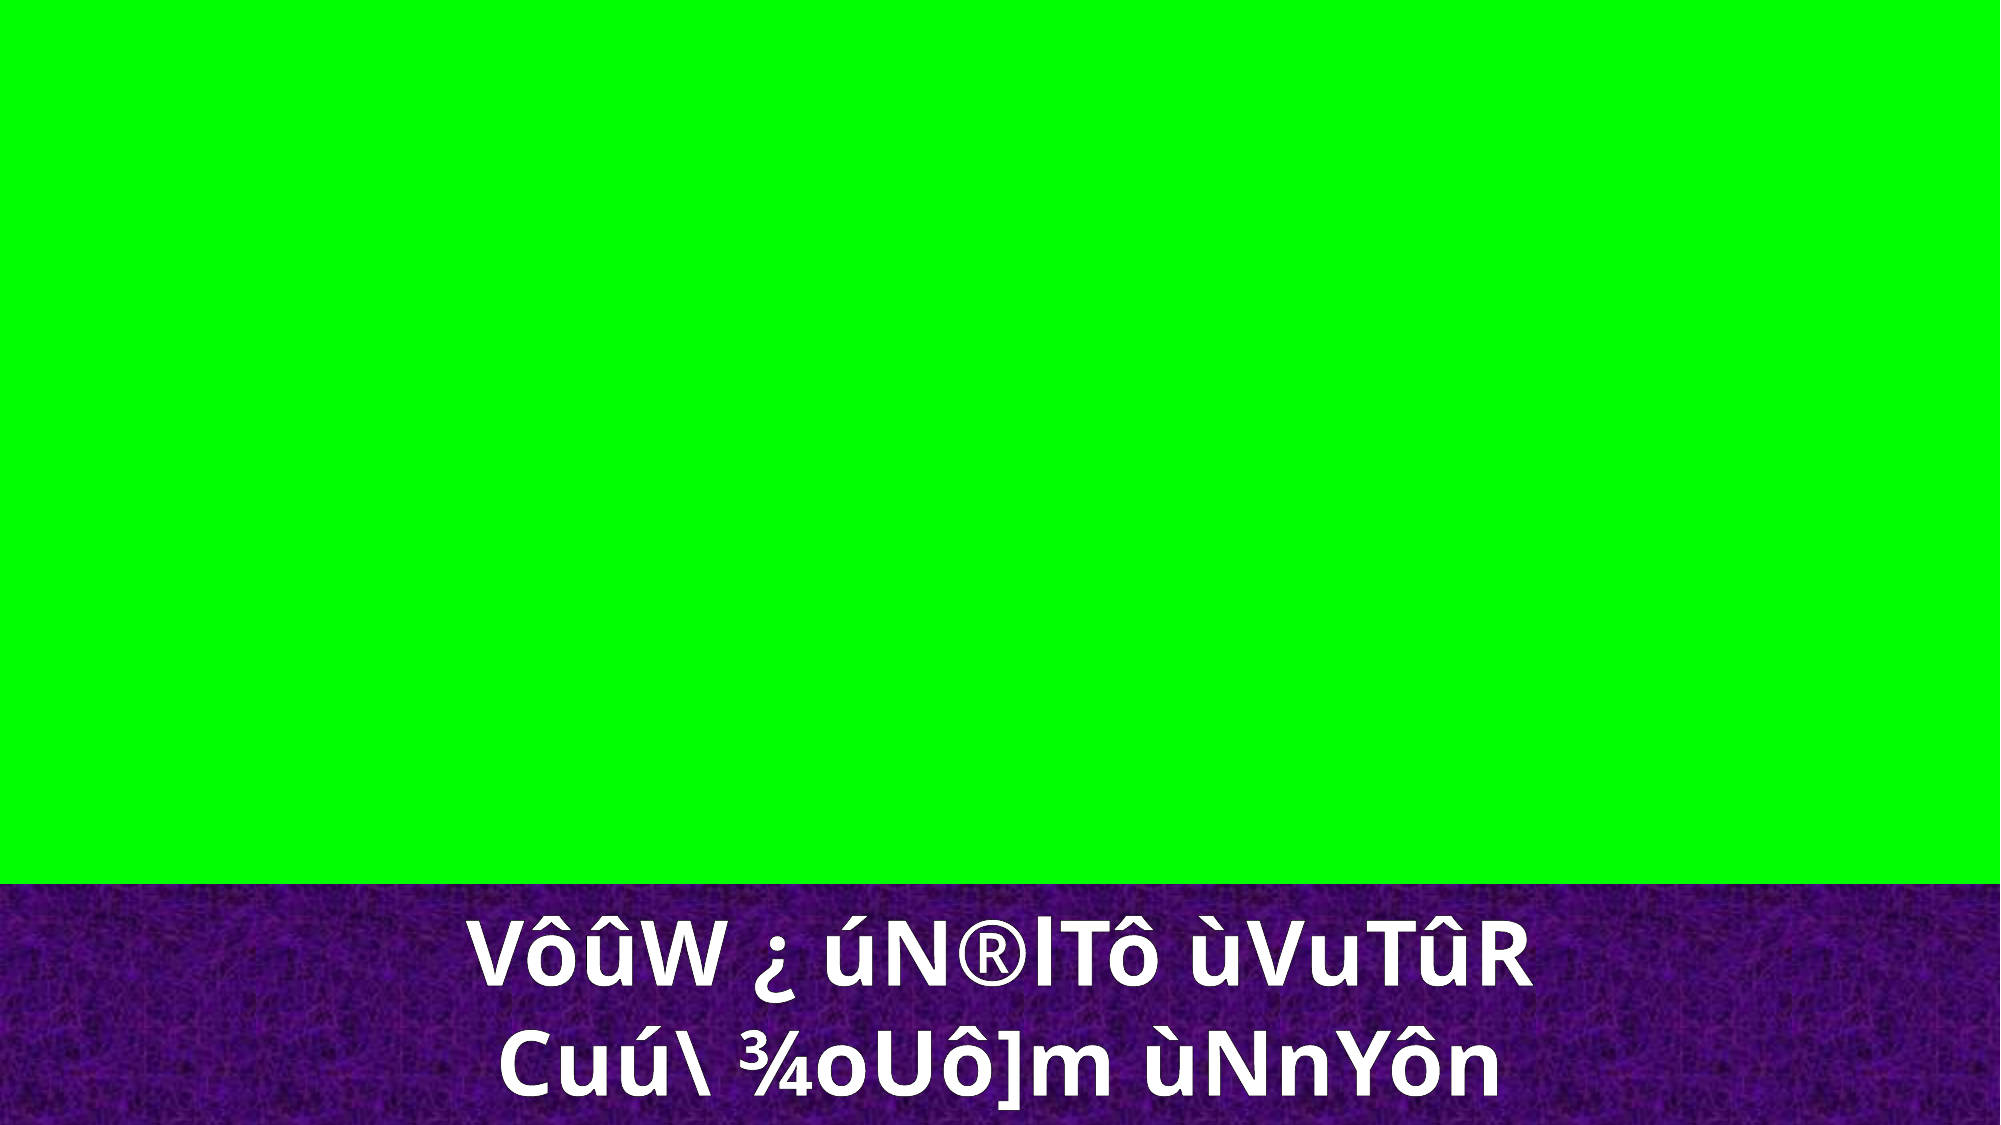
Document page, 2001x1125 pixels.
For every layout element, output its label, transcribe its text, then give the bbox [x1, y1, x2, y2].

text_box VôûW ¿ úN®lTô ùVuTûR Cuú\ ¾oUô]m ùNnYôn [0, 886, 2000, 1122]
